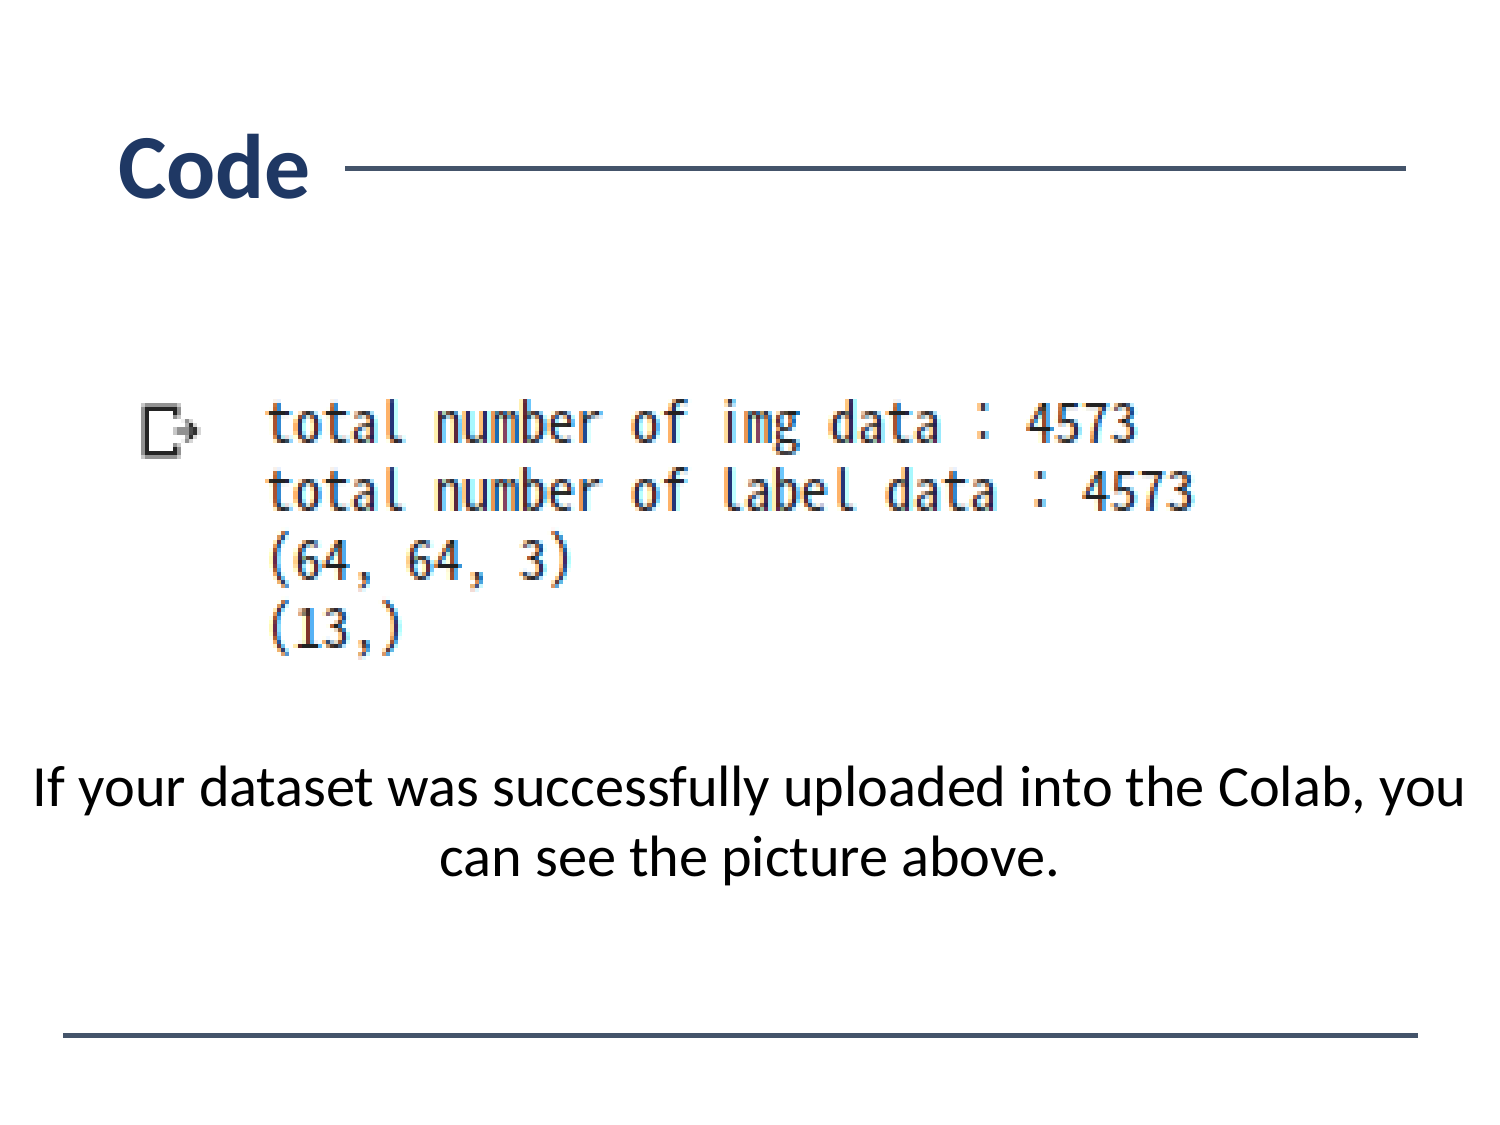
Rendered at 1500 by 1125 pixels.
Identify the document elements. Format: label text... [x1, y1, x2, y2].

text_box If your dataset was successfully uploaded into the Colab, you can see the picture above. [0, 740, 1500, 823]
picture [117, 375, 1364, 706]
title Code [103, 59, 1397, 278]
